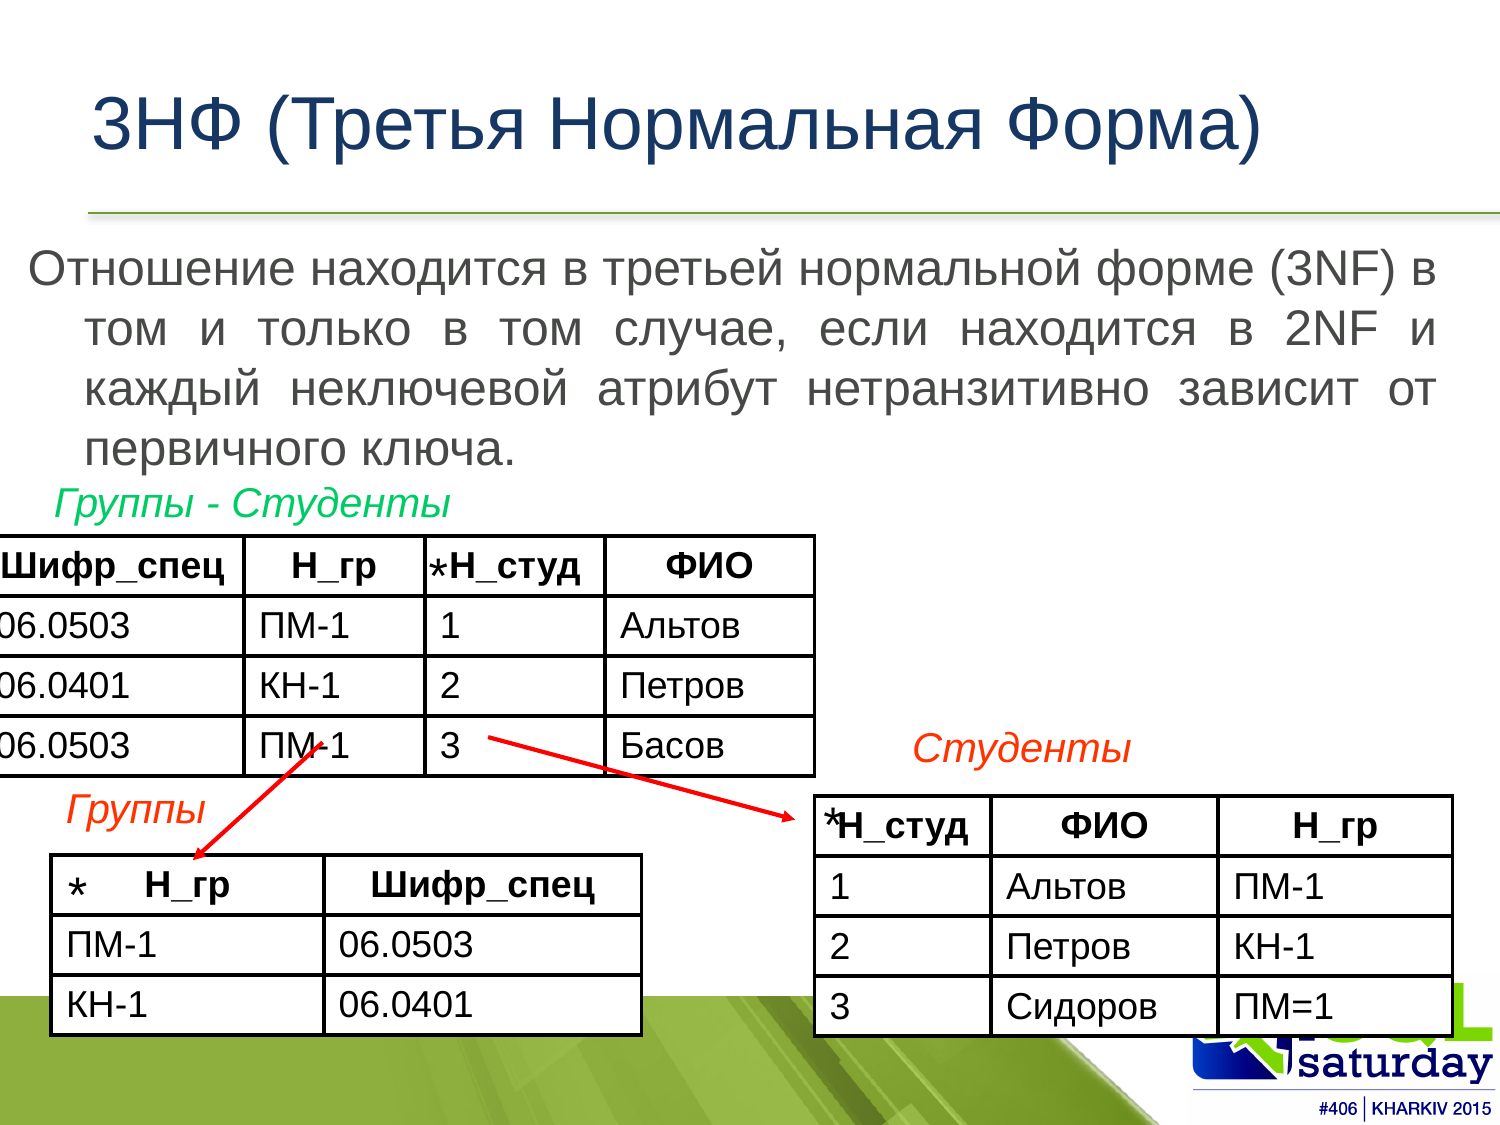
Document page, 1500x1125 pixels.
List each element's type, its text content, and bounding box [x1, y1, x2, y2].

table_cell 1 [816, 858, 989, 914]
table_cell 06.0503 [0, 718, 242, 774]
text_box Студенты [897, 713, 1308, 778]
table_cell Басов [607, 718, 813, 774]
table_cell 06.0503 [0, 598, 242, 654]
text_box * [413, 535, 462, 611]
table_cell КН-1 [246, 658, 423, 714]
table_cell Альтов [607, 598, 813, 654]
table_cell Альтов [993, 858, 1216, 914]
table_cell 06.0503 [326, 917, 640, 973]
table_cell ПМ-1 [1220, 858, 1451, 914]
table_cell КН-1 [53, 977, 322, 1033]
table_cell 2 [427, 658, 603, 714]
table_header Н_гр [1220, 798, 1451, 854]
table_cell КН-1 [1220, 918, 1451, 974]
table_header Шифр_спец [326, 857, 640, 913]
table_header ФИО [993, 798, 1216, 854]
text_box [488, 737, 796, 823]
table_cell 1 [427, 598, 603, 654]
title 3НФ (Третья Нормальная Форма) [76, 78, 1427, 161]
table_cell ПМ-1 [246, 718, 423, 774]
table_cell ПМ=1 [1220, 978, 1451, 1034]
table_cell Петров [607, 658, 813, 714]
table_header Шифр_спец [0, 538, 242, 594]
table_cell 3 [816, 978, 989, 1034]
table_cell 06.0401 [326, 977, 640, 1033]
table_cell Сидоров [993, 978, 1216, 1034]
table_cell ПМ-1 [246, 598, 423, 654]
text_box Группы [217, 774, 462, 840]
text_box * [53, 854, 101, 930]
table_header Н_студ [462, 538, 603, 594]
table_cell 3 [427, 718, 603, 774]
table_cell 2 [816, 918, 989, 974]
picture [0, 972, 1500, 1125]
text_box Отношение находится в третьей нормальной форме (3NF) в том и только в том случае, если находится в 2NF и каждый неключевой атрибут нетранзитивно зависит от первичного ключа. [12, 228, 1453, 484]
text_box Группы - Студенты [39, 468, 642, 534]
table_cell ПМ-1 [53, 917, 322, 973]
table_cell 06.0401 [0, 658, 242, 714]
table_header Н_студ [856, 798, 989, 854]
text_box [192, 742, 323, 861]
text_box * [808, 785, 856, 860]
table_header Н_гр [246, 538, 413, 594]
table_header Н_гр [101, 857, 322, 913]
text_box Группы [51, 774, 286, 840]
table_cell Петров [993, 918, 1216, 974]
table_header ФИО [607, 538, 813, 594]
